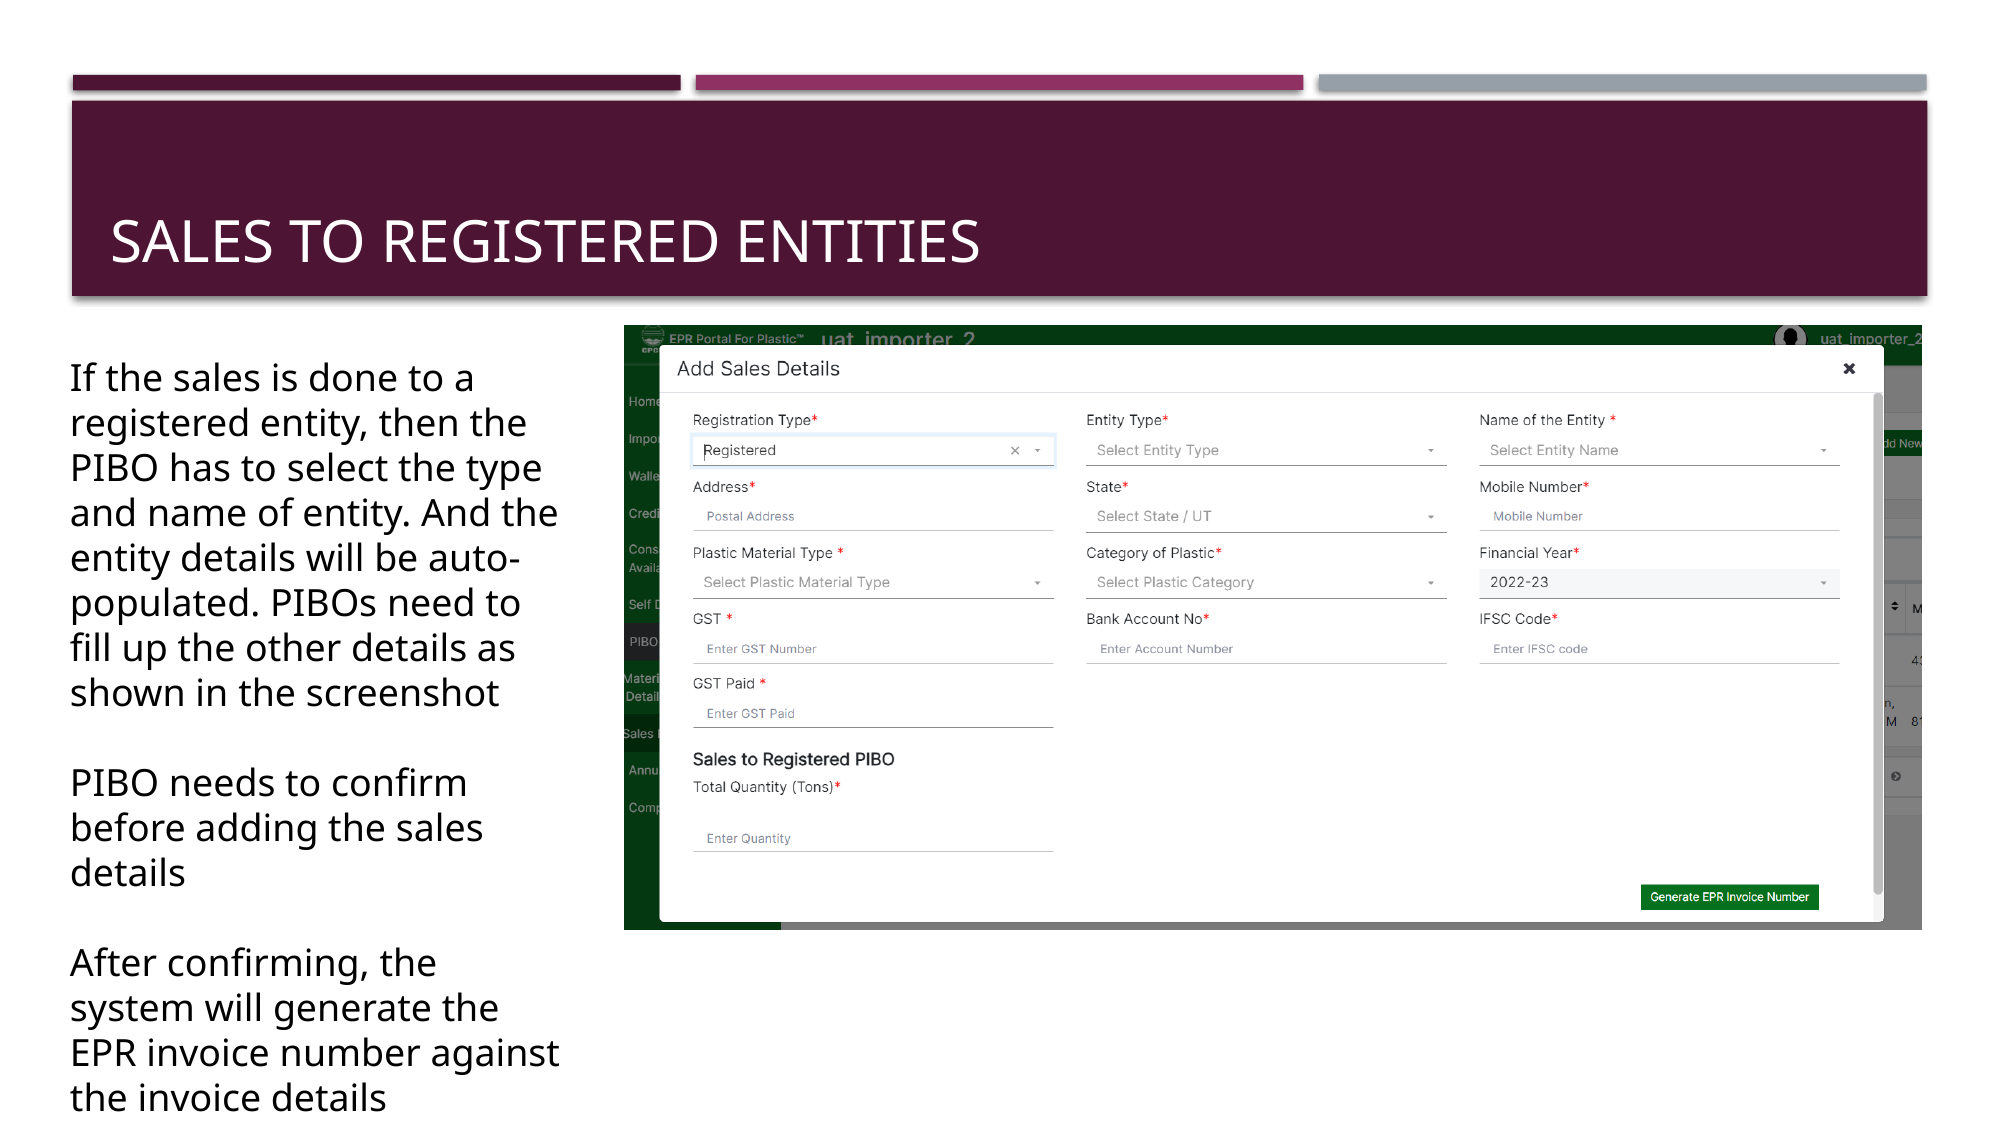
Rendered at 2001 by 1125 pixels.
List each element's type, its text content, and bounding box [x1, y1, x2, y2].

text_box If the sales is done to a registered entity, then the PIBO has to select the type and name of entity. And the entity details will be auto-populated. PIBOs need to fill up the other details as shown in the screenshot PIBO needs to confirm before adding the sales details After confirming, the system will generate the EPR invoice number against the invoice details [55, 346, 578, 1125]
title Sales to registered entities [95, 115, 1905, 282]
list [624, 325, 1922, 930]
